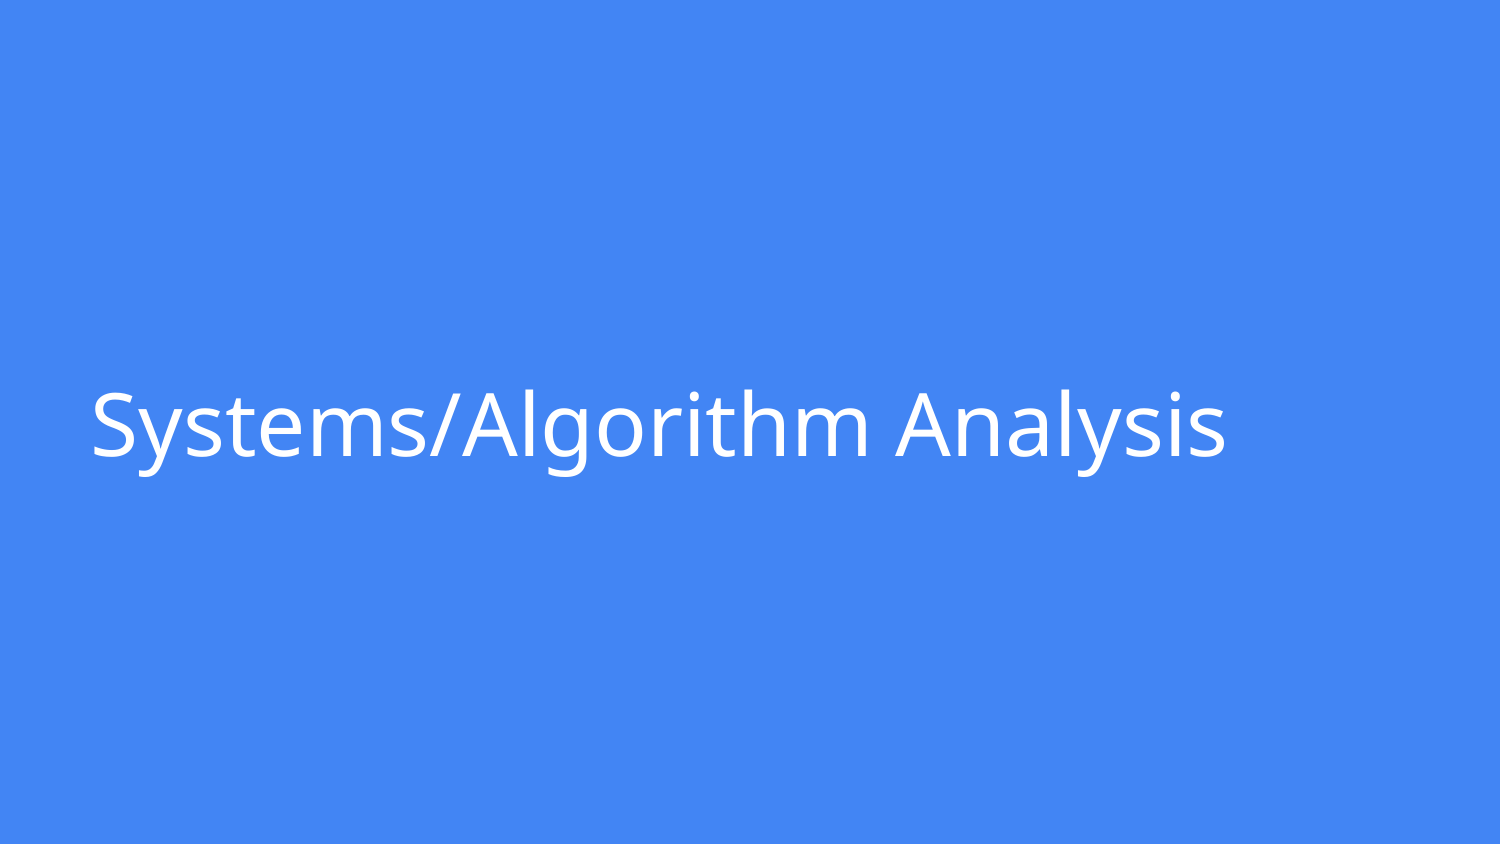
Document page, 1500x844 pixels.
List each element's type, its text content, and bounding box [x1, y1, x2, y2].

title Systems/Algorithm Analysis [75, 338, 1425, 505]
